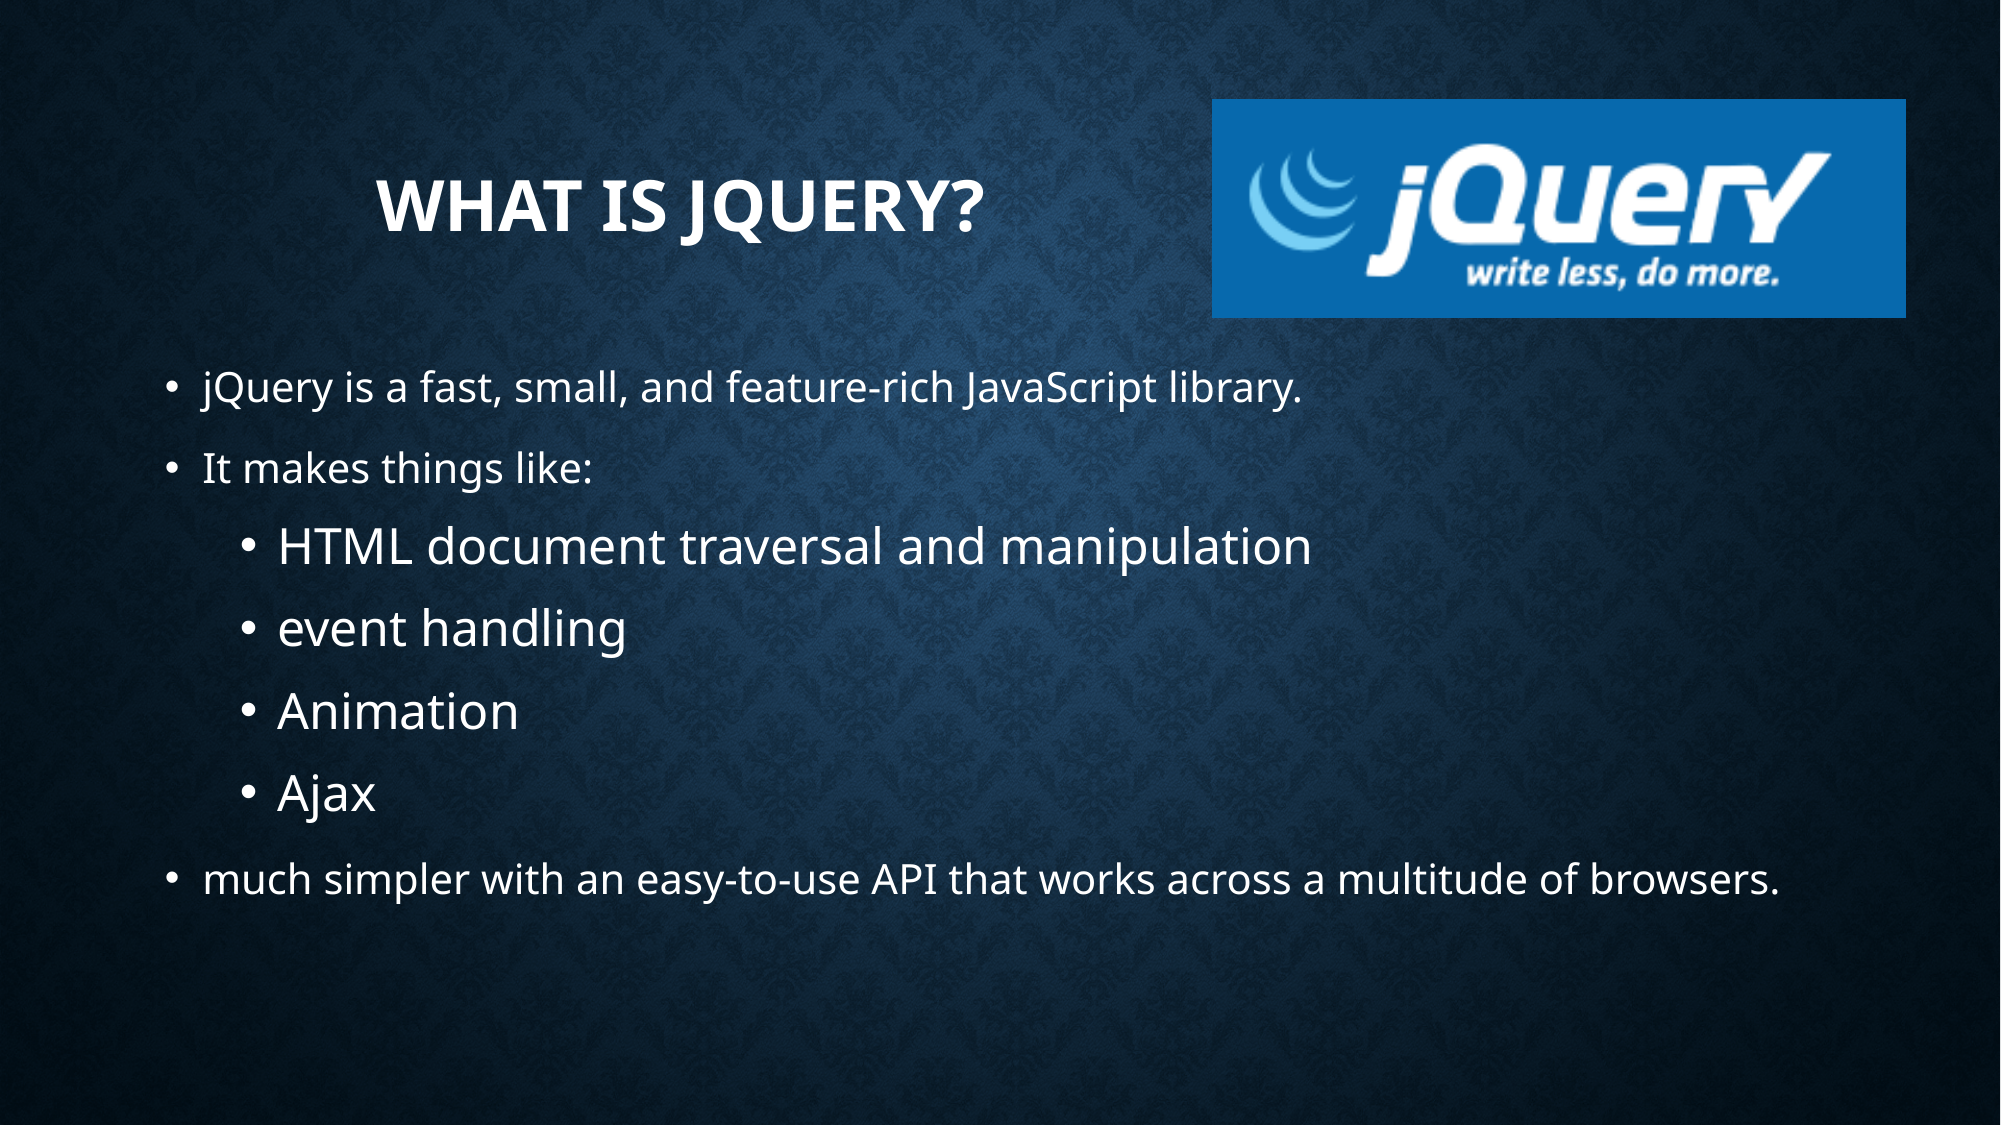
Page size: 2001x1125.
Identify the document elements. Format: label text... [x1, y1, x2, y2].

list jQuery is a fast, small, and feature-rich JavaScript library. It makes things like: HTML document traversal and manipulation event handling Animation Ajax much simpler with an easy-to-use API that works across a multitude of browsers. [149, 343, 1849, 950]
title What is jquery? [149, 99, 1211, 318]
picture [1211, 99, 1907, 318]
